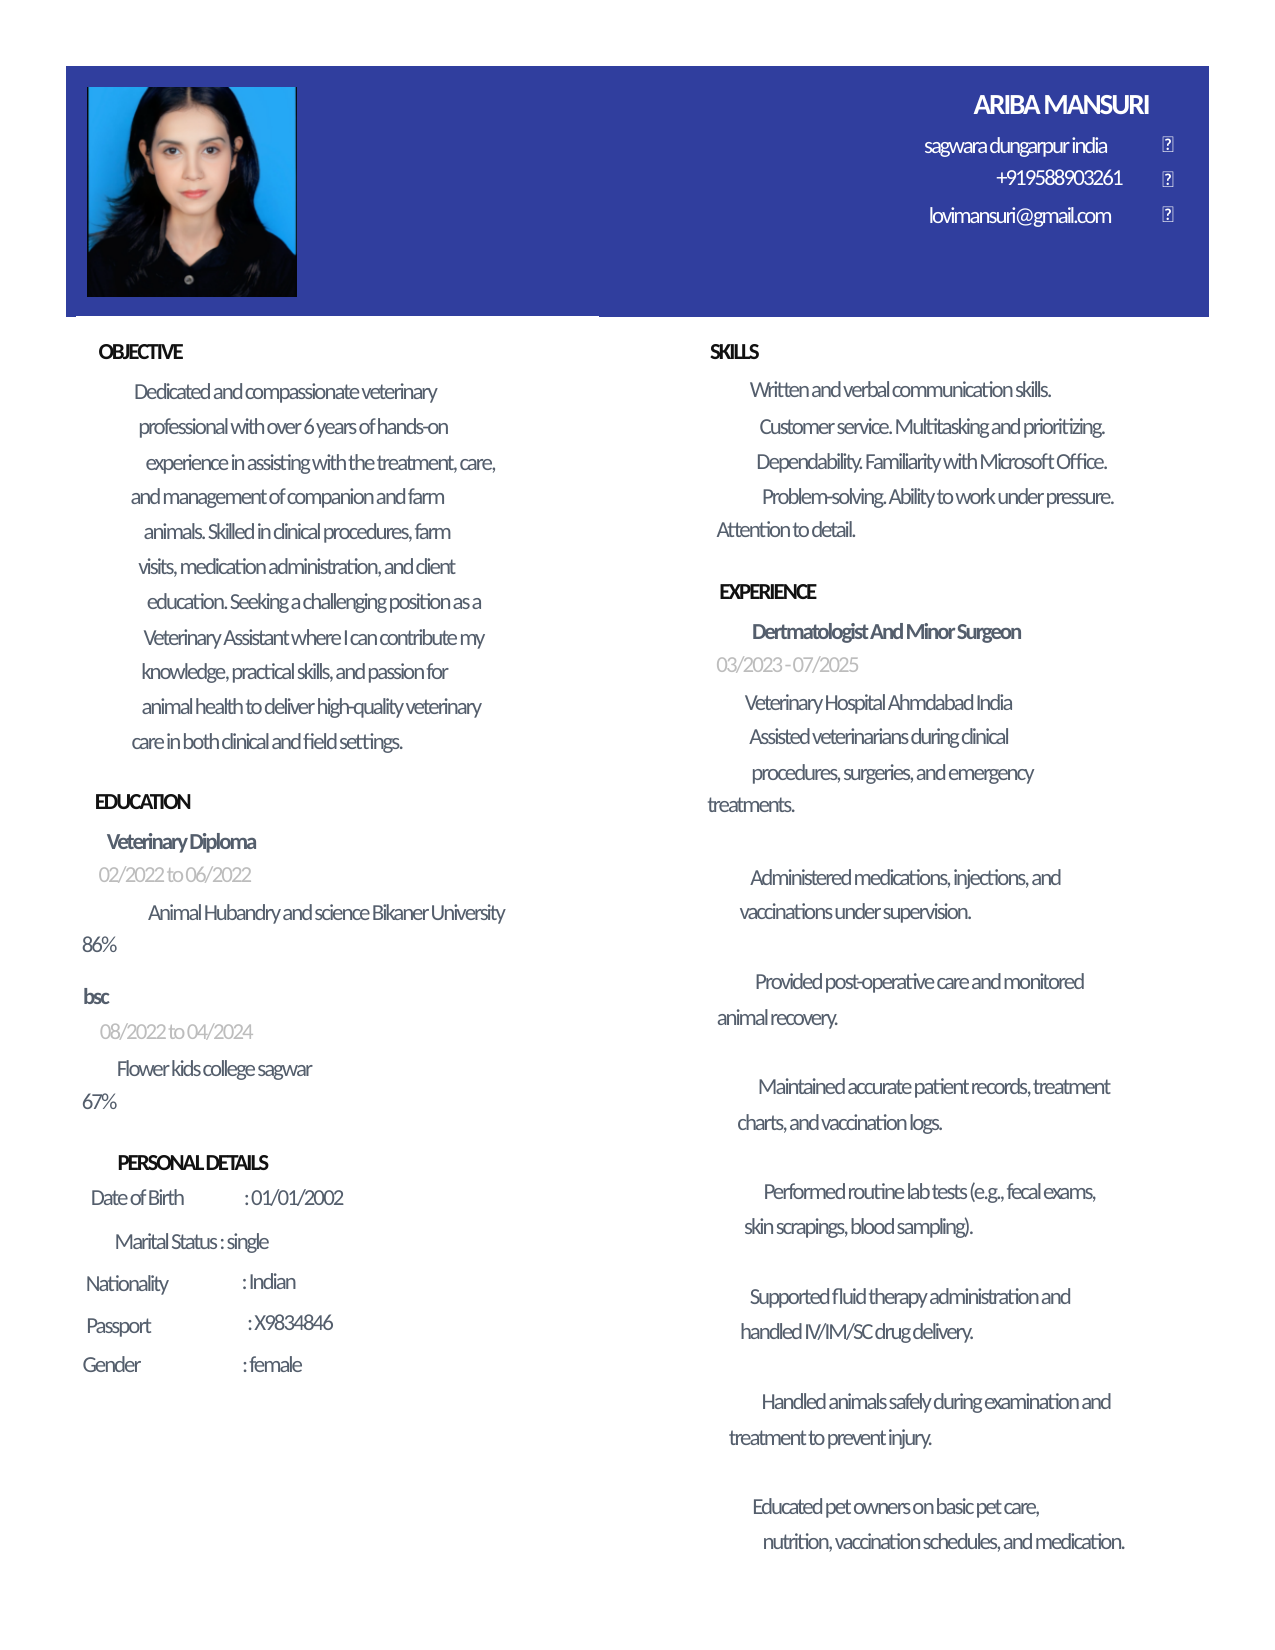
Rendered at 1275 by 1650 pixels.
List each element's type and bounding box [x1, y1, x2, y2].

picture [66, 66, 1209, 1584]
